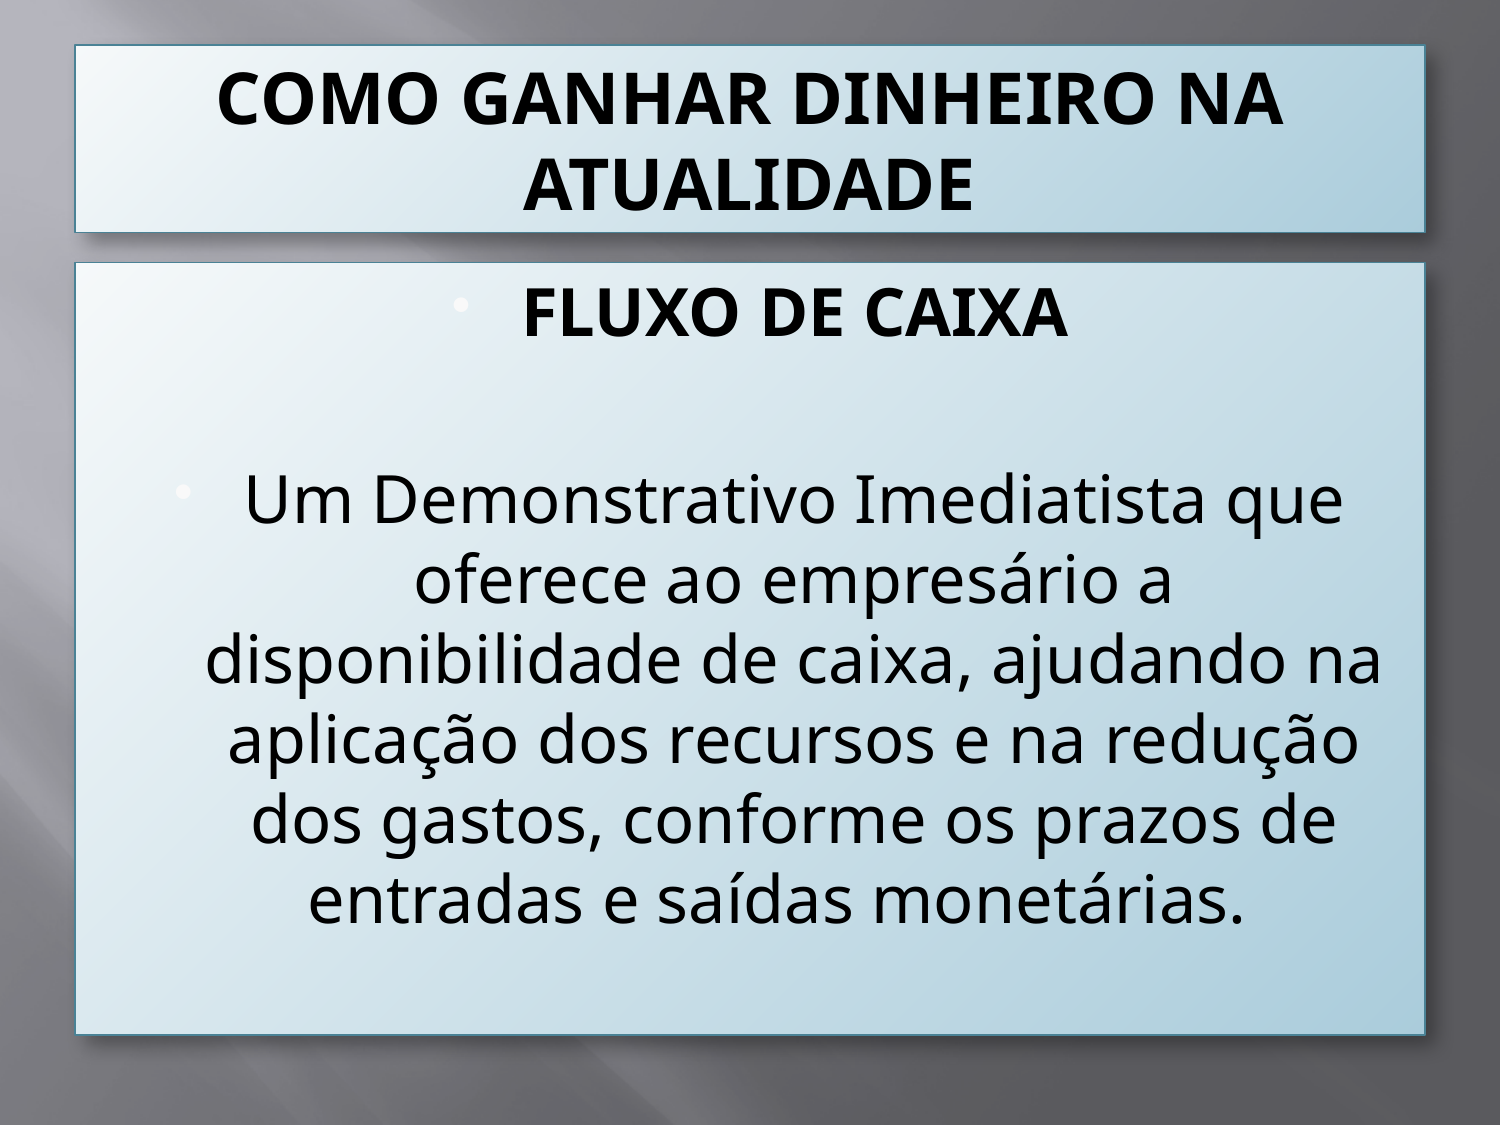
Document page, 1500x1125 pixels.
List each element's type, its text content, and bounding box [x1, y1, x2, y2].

title COMO GANHAR DINHEIRO NA ATUALIDADE [74, 44, 1426, 233]
list FLUXO DE CAIXA Um Demonstrativo Imediatista que oferece ao empresário a disponibilidade de caixa, ajudando na aplicação dos recursos e na redução dos gastos, conforme os prazos de entradas e saídas monetárias. [74, 262, 1426, 1036]
